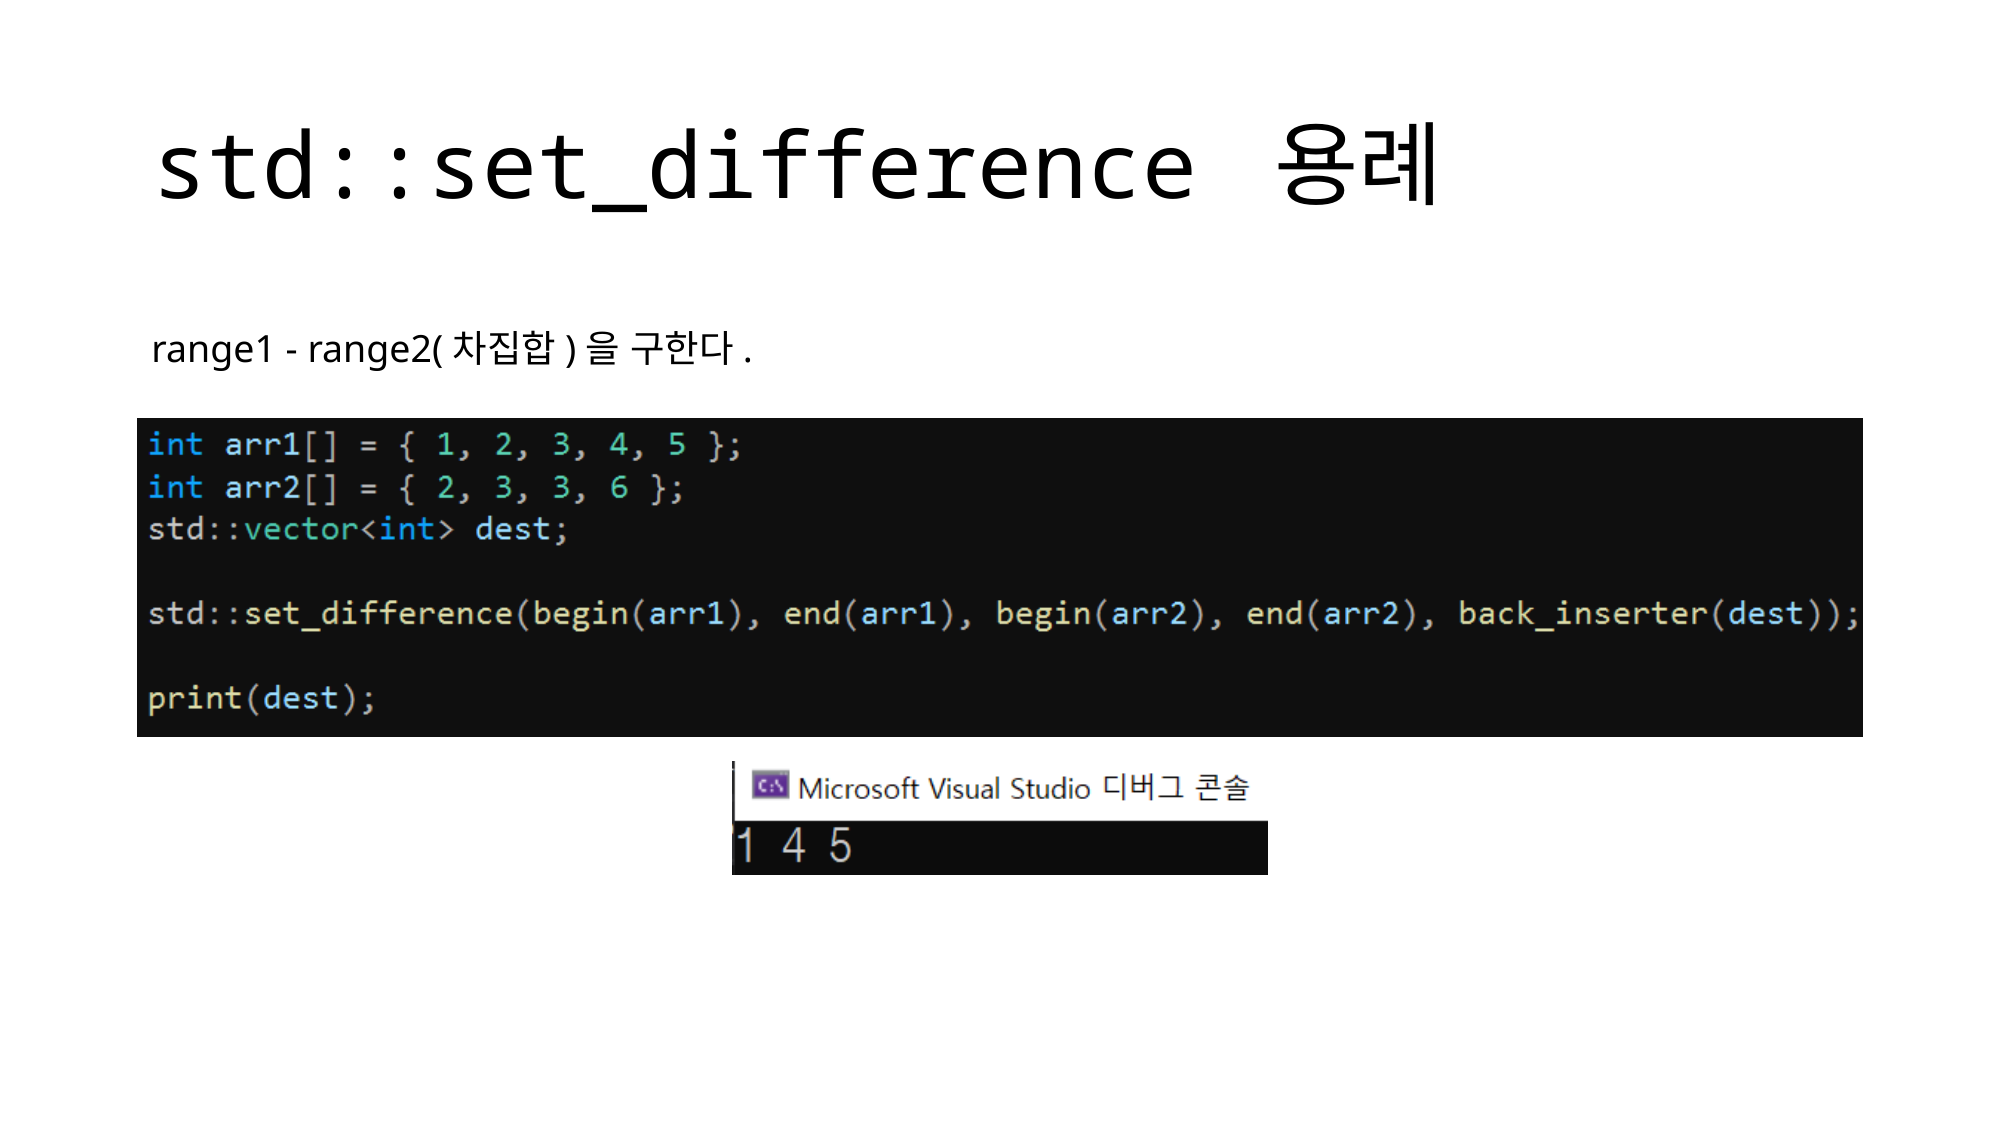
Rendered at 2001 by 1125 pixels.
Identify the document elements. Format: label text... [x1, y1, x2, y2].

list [137, 418, 1863, 737]
picture [732, 761, 1268, 875]
title std::set_difference 용례 [137, 59, 1863, 278]
text_box range1 - range2(차집합)을 구한다. [136, 317, 768, 378]
